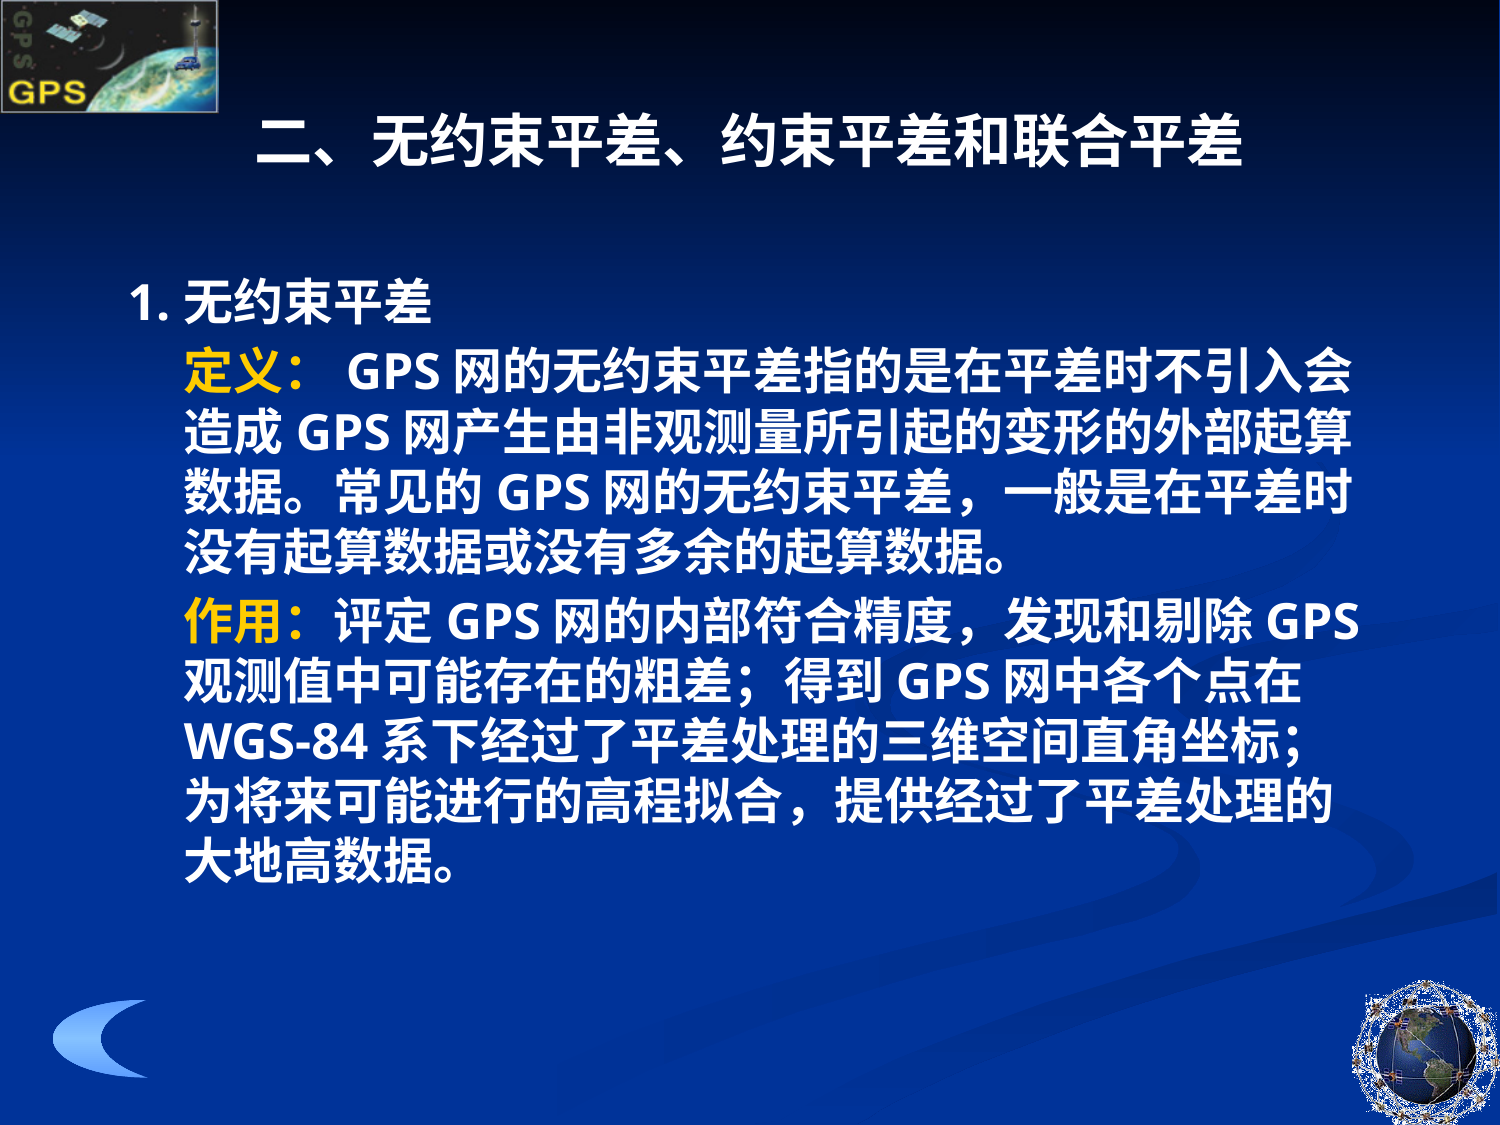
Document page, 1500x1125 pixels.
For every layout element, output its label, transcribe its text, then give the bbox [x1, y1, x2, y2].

text_box [53, 999, 148, 1078]
picture [0, 0, 219, 114]
list 1. 无约束平差 定义：GPS网的无约束平差指的是在平差时不引入会造成GPS网产生由非观测量所引起的变形的外部起算数据。常见的GPS网的无约束平差，一般是在平差时没有起算数据或没有多余的起算数据。 作用：评定GPS网的内部符合精度，发现和剔除GPS观测值中可能存在的粗差；得到GPS网中各个点在WGS-84系下经过了平差处理的三维空间直角坐标；为将来可能进行的高程拟合，提供经过了平差处理的大地高数据。 [112, 262, 1388, 1063]
title 二、无约束平差、约束平差和联合平差 [75, 45, 1425, 233]
picture [1352, 980, 1500, 1125]
